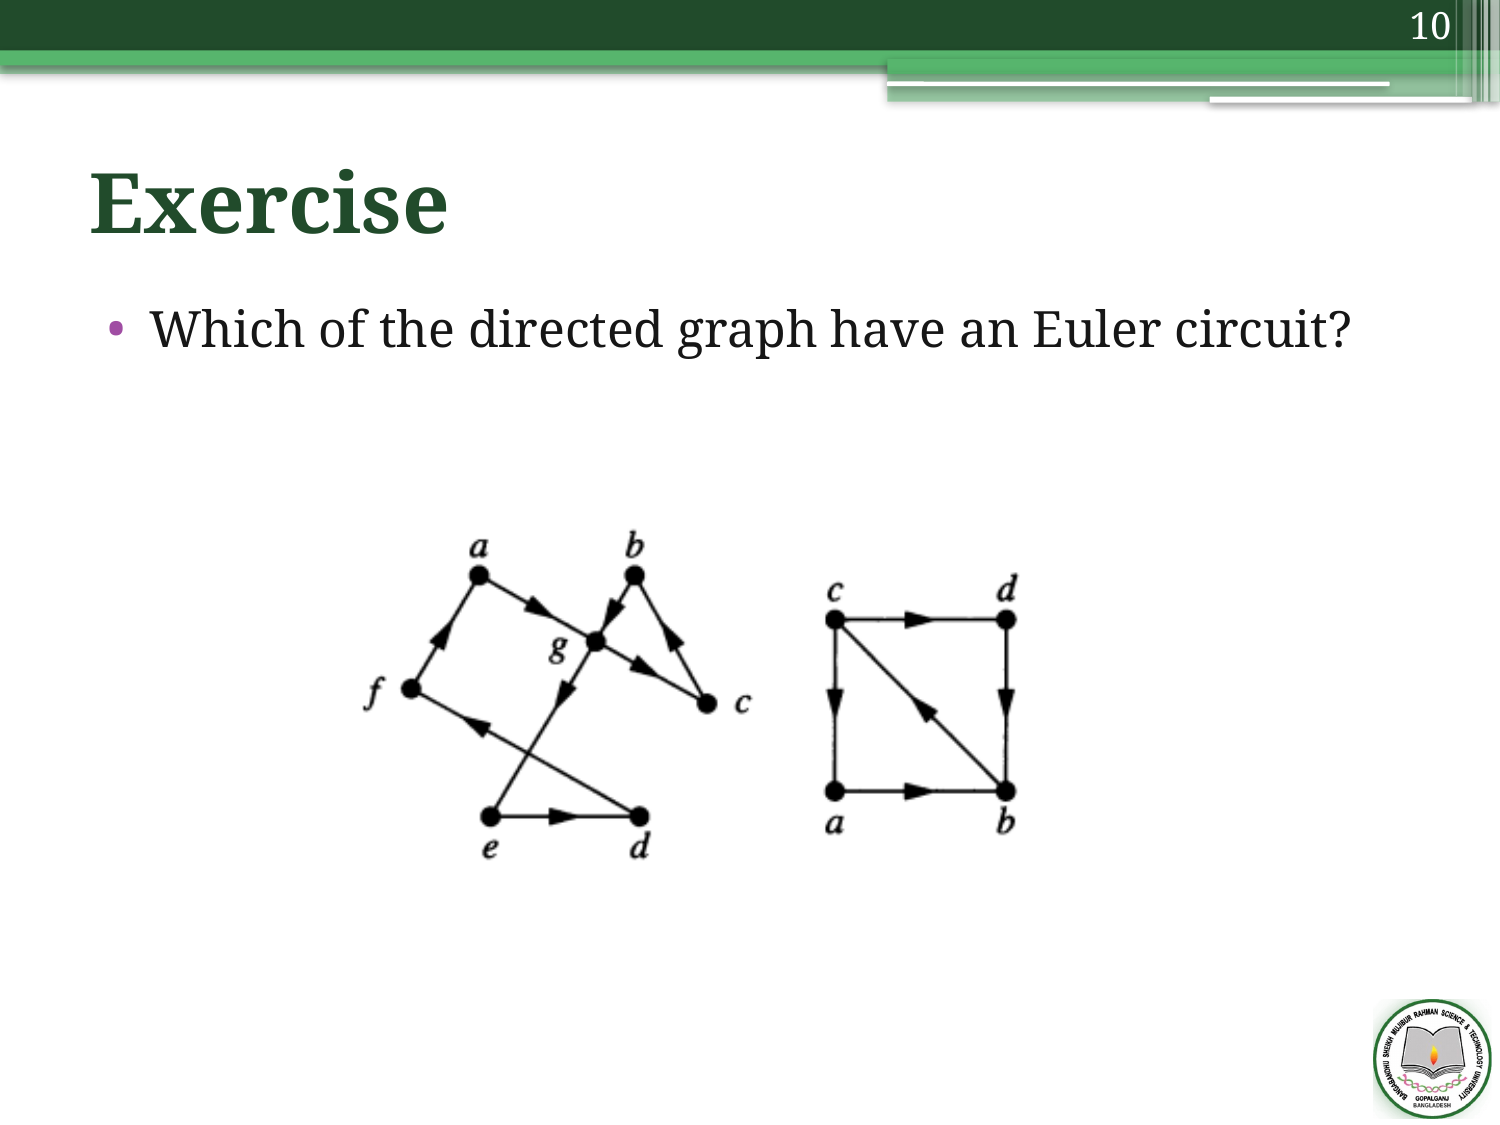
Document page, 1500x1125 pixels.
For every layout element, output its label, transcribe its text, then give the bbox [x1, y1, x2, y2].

slide_number 10 [1341, 0, 1466, 61]
picture [362, 464, 1056, 876]
list Which of the directed graph have an Euler circuit? [75, 289, 1425, 1000]
picture [1373, 999, 1492, 1119]
title Exercise [75, 112, 1425, 288]
